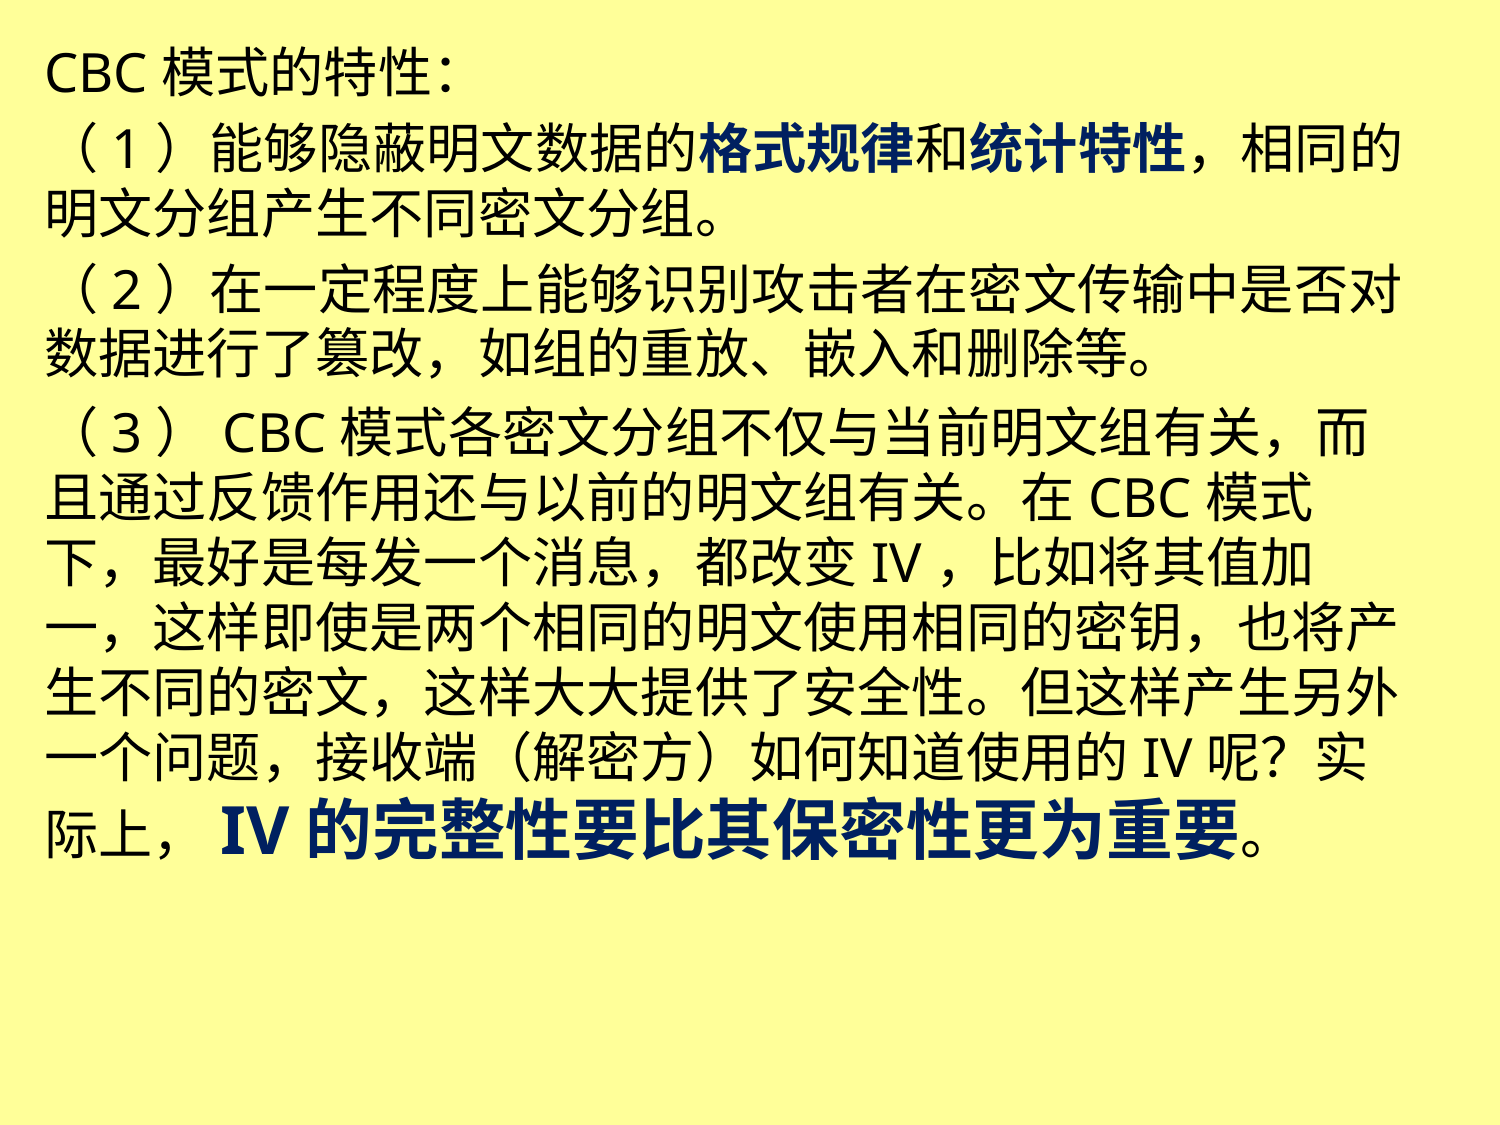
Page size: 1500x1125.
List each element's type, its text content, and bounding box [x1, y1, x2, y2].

list CBC模式的特性： （1）能够隐蔽明文数据的格式规律和统计特性，相同的明文分组产生不同密文分组。 （2）在一定程度上能够识别攻击者在密文传输中是否对数据进行了篡改，如组的重放、嵌入和删除等。 （3）CBC模式各密文分组不仅与当前明文组有关，而且通过反馈作用还与以前的明文组有关。在CBC模式下，最好是每发一个消息，都改变IV，比如将其值加一，这样即使是两个相同的明文使用相同的密钥，也将产生不同的密文，这样大大提供了安全性。但这样产生另外一个问题，接收端（解密方）如何知道使用的IV呢？实际上，IV的完整性要比其保密性更为重要。 [29, 30, 1436, 1059]
